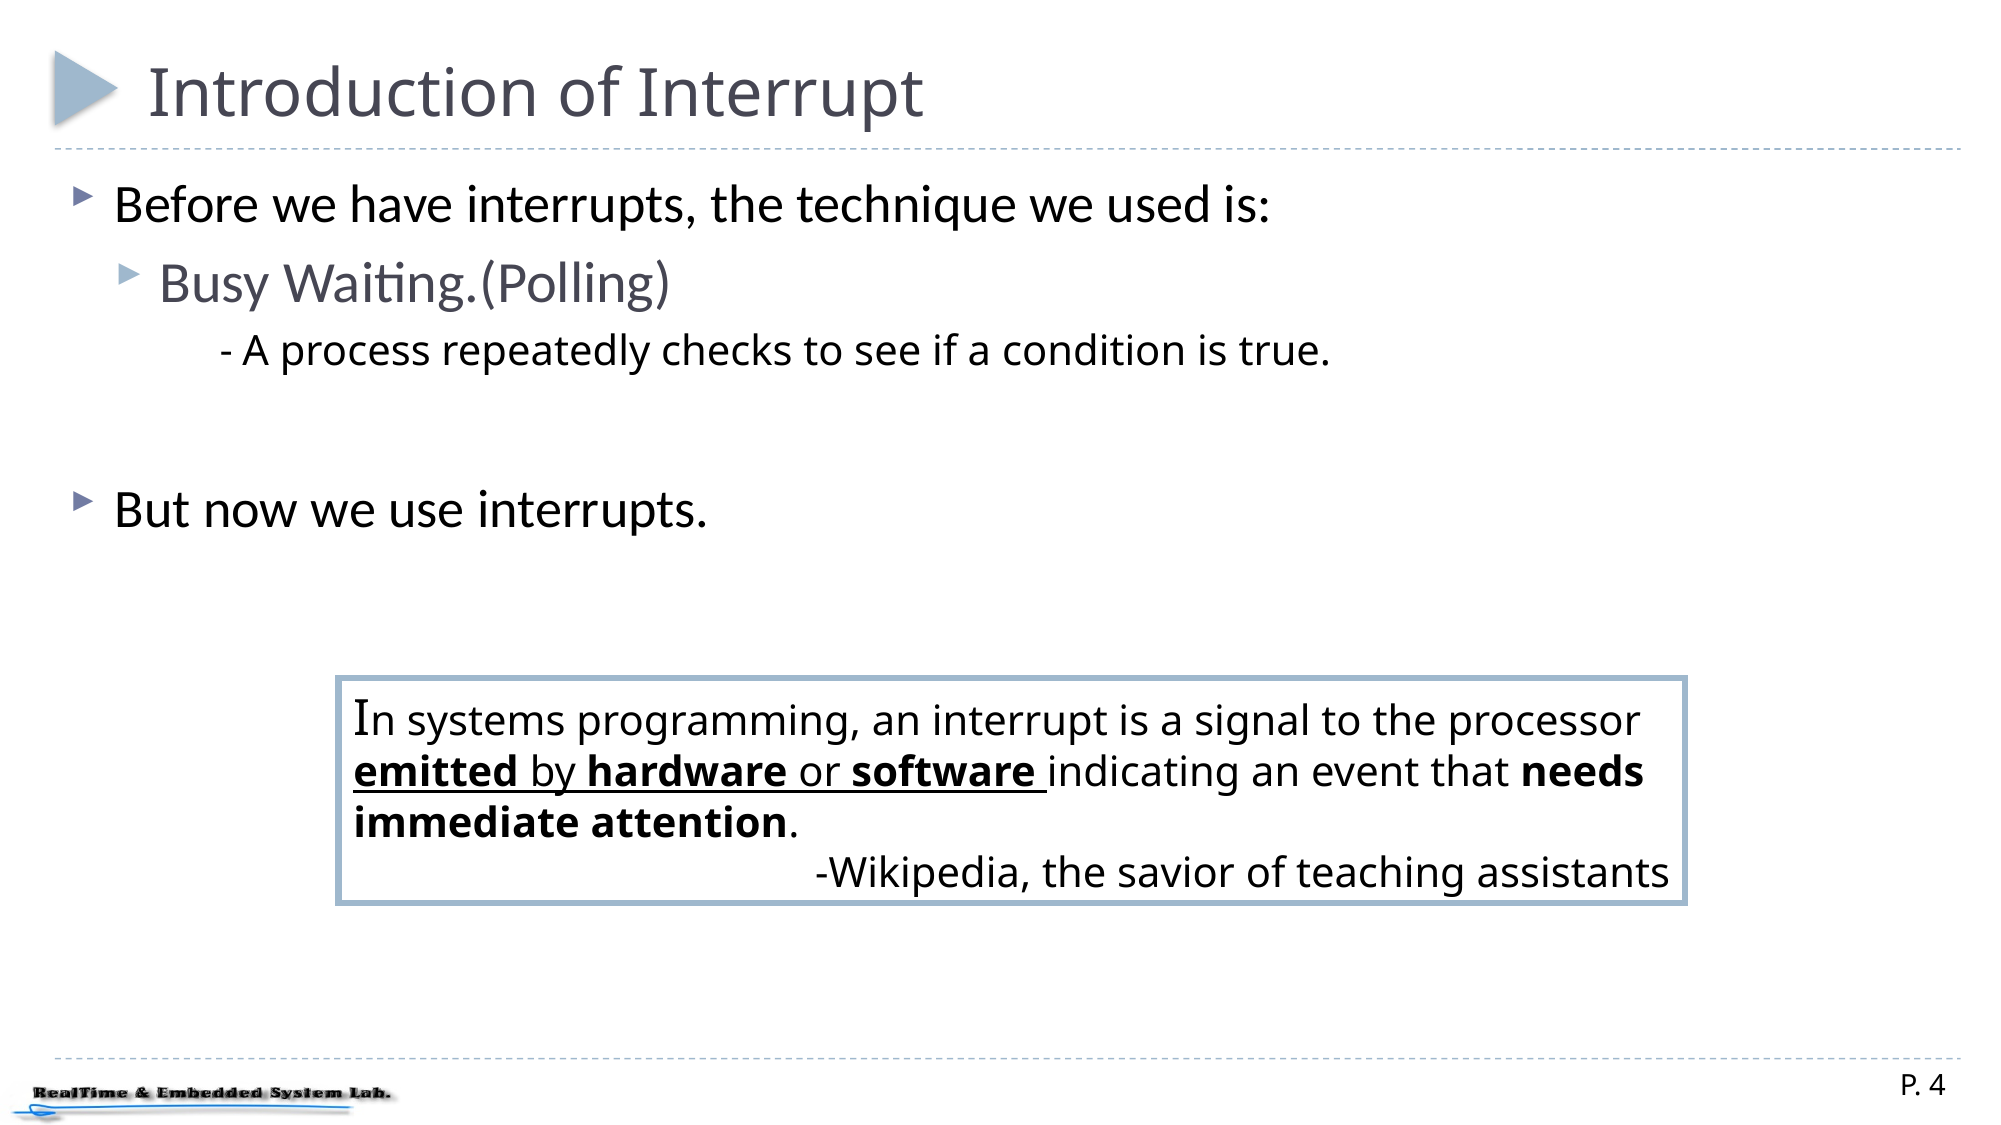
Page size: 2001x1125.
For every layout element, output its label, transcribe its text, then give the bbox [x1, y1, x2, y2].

title Introduction of Interrupt [133, 24, 1961, 138]
text_box In systems programming, an interrupt is a signal to the processor emitted by hardware or software indicating an event that needs immediate attention. -Wikipedia, the savior of teaching assistants [338, 677, 1686, 903]
picture [0, 1081, 401, 1125]
list Before we have interrupts, the technique we used is: Busy Waiting.(Polling) - A process repeatedly checks to see if a condition is true. But now we use interrupts. [55, 160, 1961, 1047]
